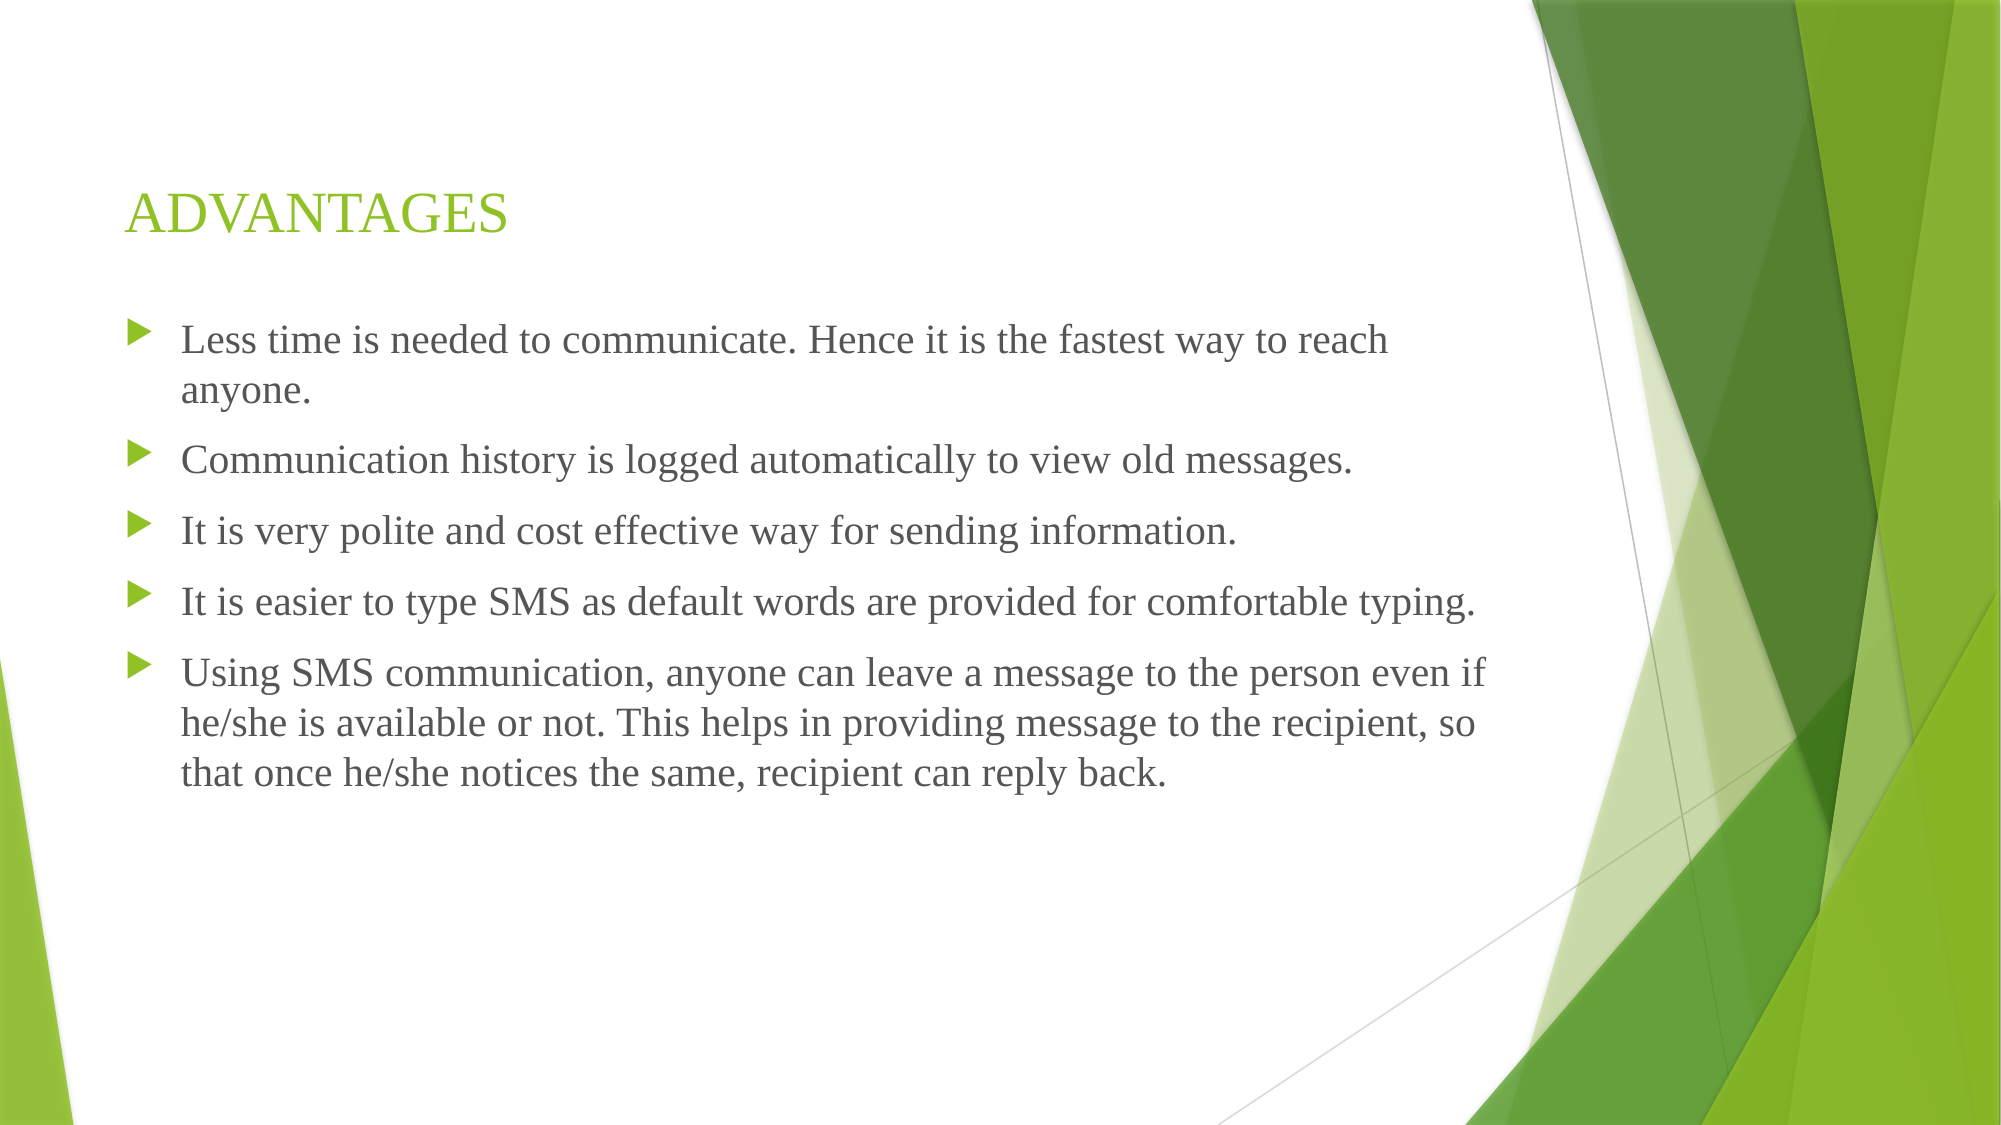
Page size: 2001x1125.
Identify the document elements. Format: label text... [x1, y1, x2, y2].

list Less time is needed to communicate. Hence it is the fastest way to reach anyone. Communication history is logged automatically to view old messages. It is very polite and cost effective way for sending information. It is easier to type SMS as default words are provided for comfortable typing. Using SMS communication, anyone can leave a message to the person even if he/she is available or not. This helps in providing message to the recipient, so that once he/she notices the same, recipient can reply back. [109, 303, 1520, 941]
title ADVANTAGES [109, 166, 1520, 303]
